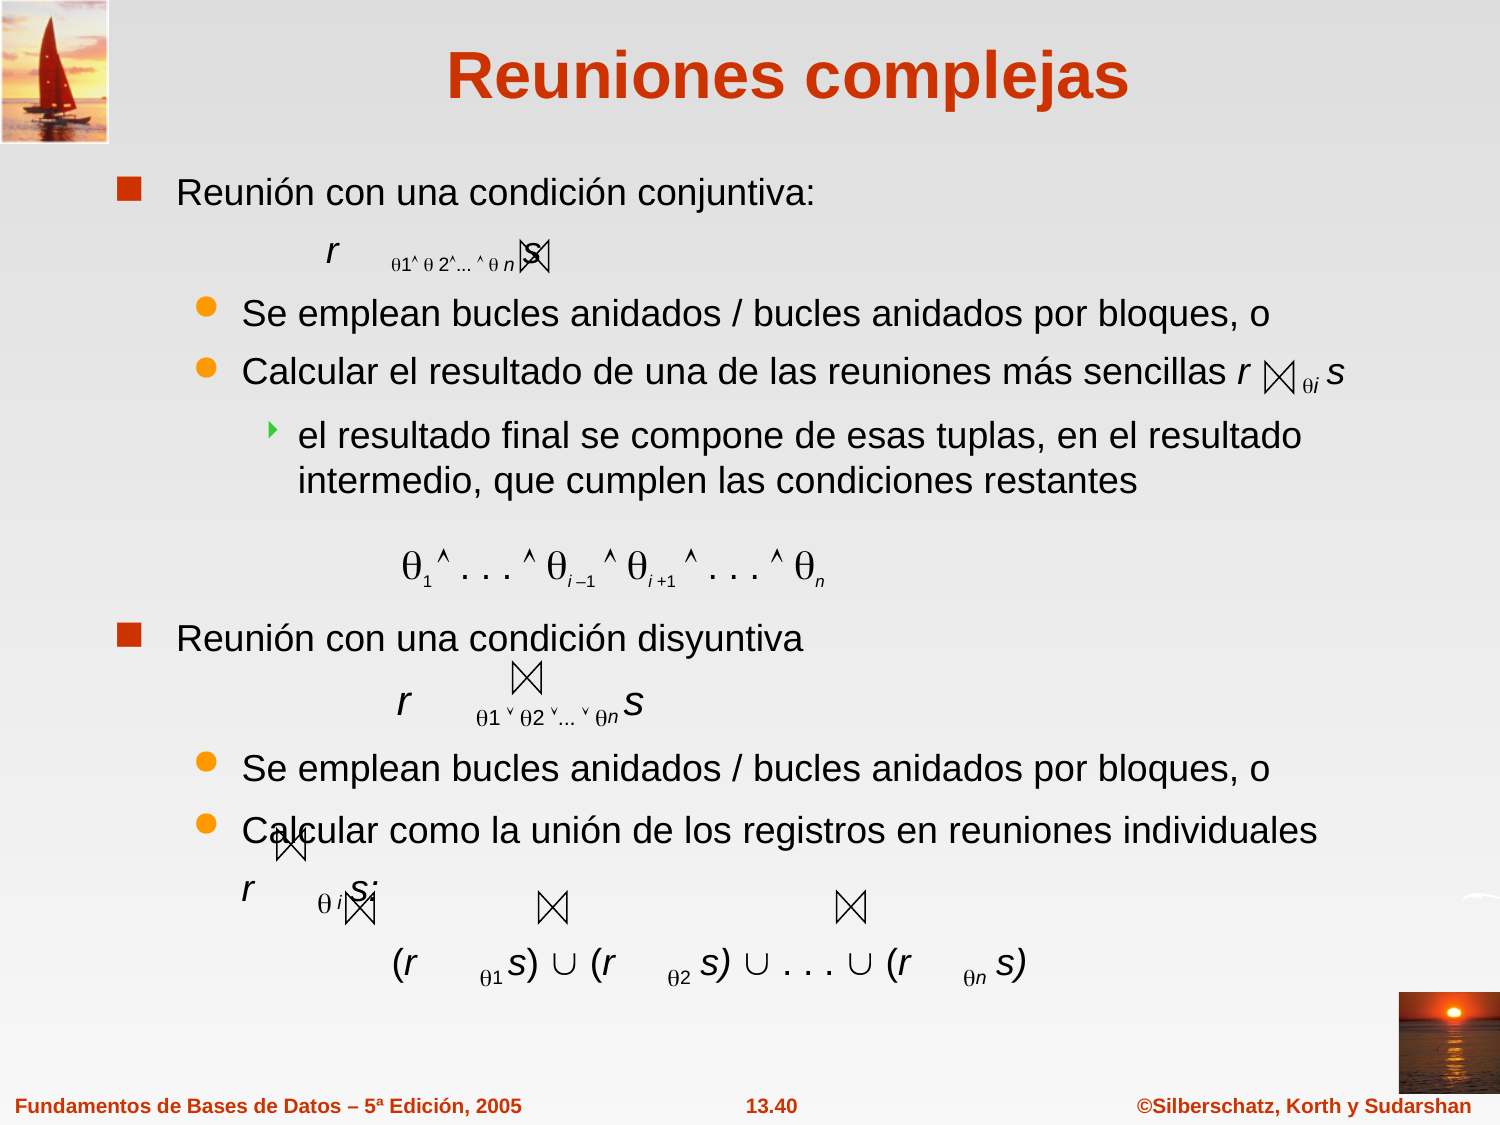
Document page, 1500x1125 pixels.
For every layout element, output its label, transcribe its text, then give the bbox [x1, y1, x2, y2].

text_box [836, 891, 866, 923]
title Reuniones complejas [125, 18, 1452, 120]
text_box [1265, 361, 1294, 393]
picture [0, 0, 109, 144]
text_box [345, 892, 375, 924]
text_box [520, 240, 549, 272]
list Reunión con una condición conjuntiva: r 1  2...   n s Se emplean bucles anidados / bucles anidados por bloques, o Calcular el resultado de una de las reuniones más sencillas r i s el resultado final se compone de esas tuplas, en el resultado intermedio, que cumplen las condiciones restantes 1  . . .  i –1  i +1  . . .  n Reunión con una condición disyuntiva r 1  2 ...  n s Se emplean bucles anidados / bucles anidados por bloques, o Calcular como la unión de los registros en reuniones individuales r  i s: (r 1 s)  (r 2 s)  . . .  (r n s) [104, 160, 1394, 1000]
text_box [538, 891, 567, 923]
picture [1398, 992, 1500, 1094]
text_box [276, 828, 306, 860]
text_box [512, 662, 542, 694]
